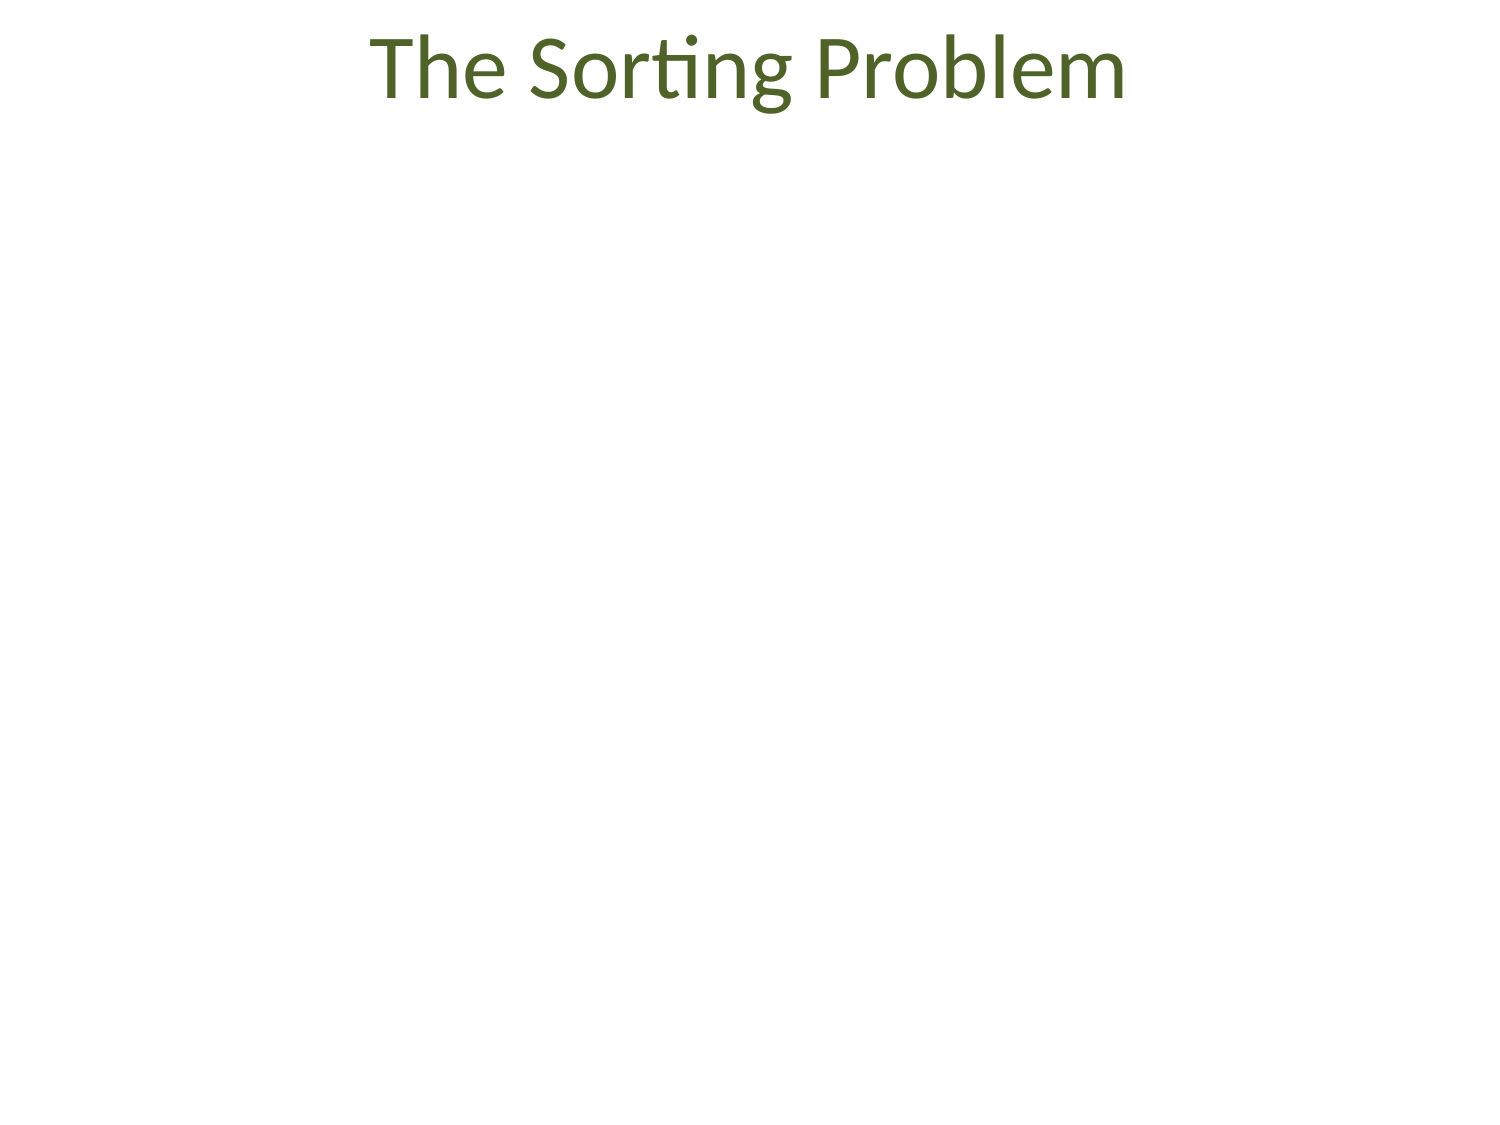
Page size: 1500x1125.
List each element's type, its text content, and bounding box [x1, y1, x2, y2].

title The Sorting Problem [75, 0, 1425, 156]
